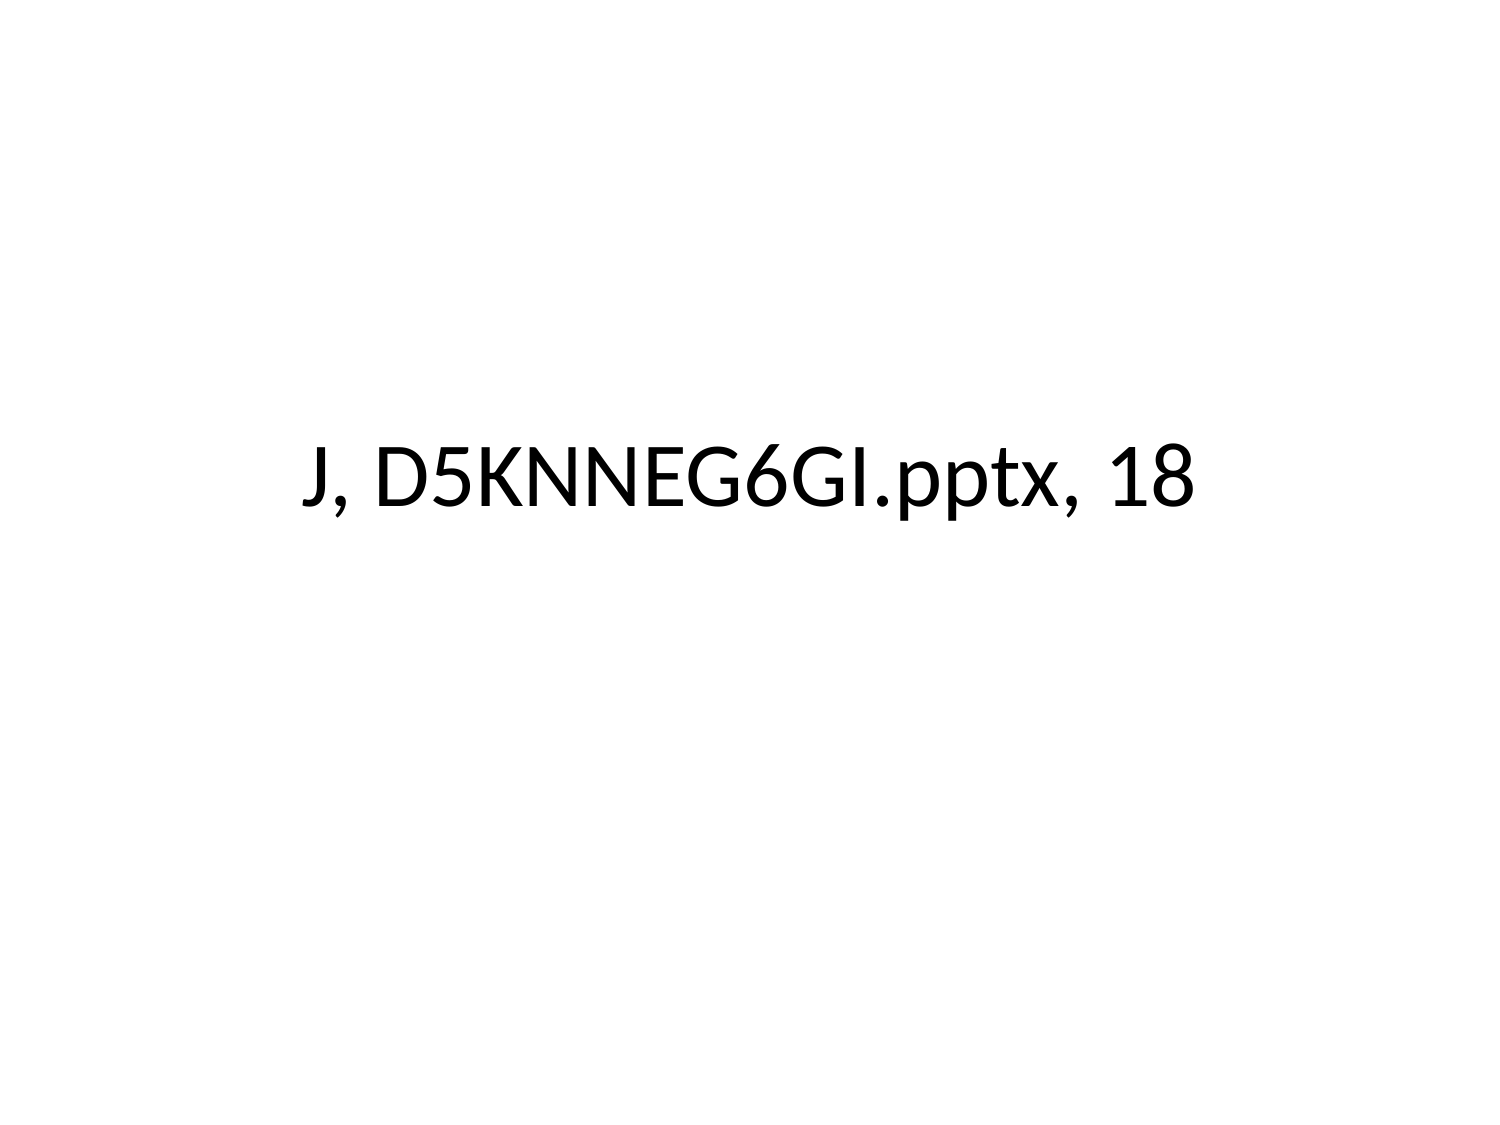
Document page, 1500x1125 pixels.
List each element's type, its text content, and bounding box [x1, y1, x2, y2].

title J, D5KNNEG6GI.pptx, 18 [112, 349, 1388, 591]
